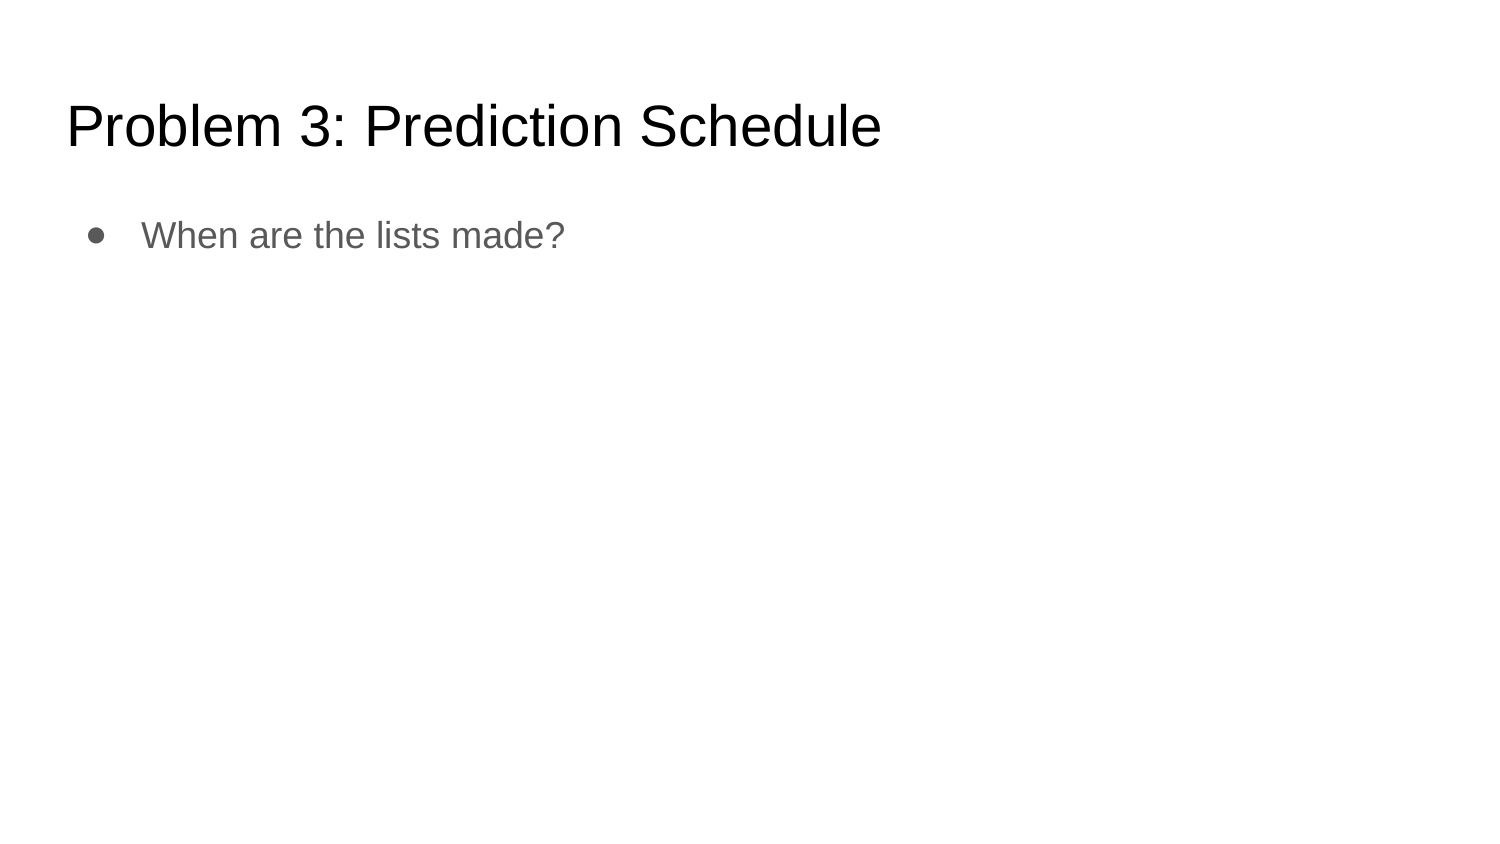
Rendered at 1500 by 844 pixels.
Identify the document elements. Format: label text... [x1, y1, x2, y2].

list When are the lists made? [51, 189, 1449, 750]
title Problem 3: Prediction Schedule [51, 72, 1449, 167]
